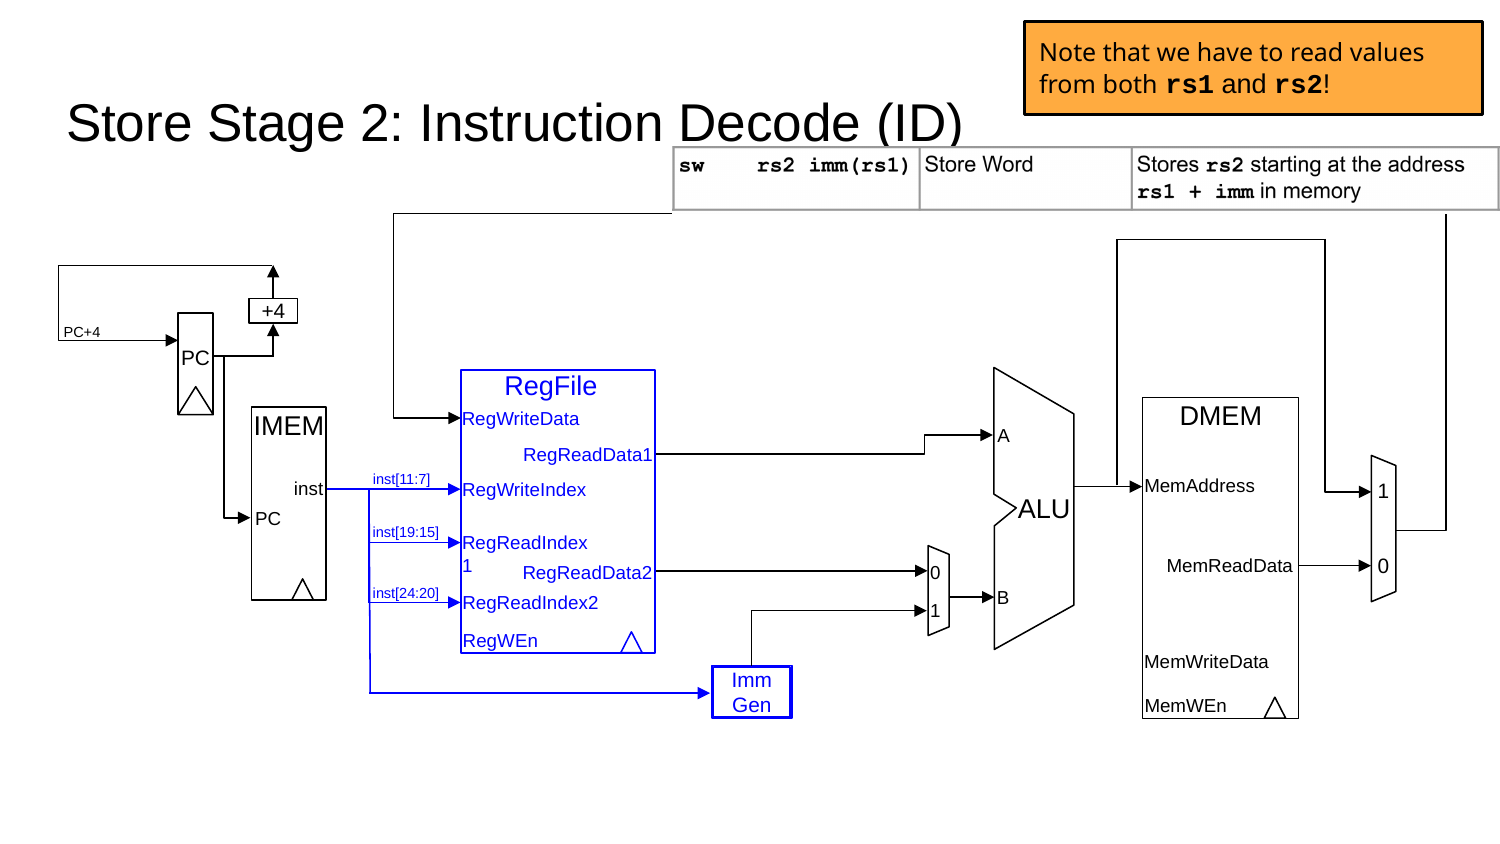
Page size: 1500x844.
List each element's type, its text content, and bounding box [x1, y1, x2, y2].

text_box PC [252, 506, 284, 530]
text_box [393, 213, 1447, 531]
text_box ALU [1016, 491, 1072, 524]
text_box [927, 545, 950, 636]
text_box [655, 450, 760, 455]
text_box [1140, 397, 1300, 719]
text_box RegReadData1 [522, 442, 653, 465]
text_box [993, 483, 1074, 650]
text_box RegWriteData [461, 406, 582, 429]
text_box [291, 578, 314, 600]
text_box [460, 369, 655, 653]
text_box [58, 271, 172, 347]
text_box [751, 604, 922, 664]
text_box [248, 297, 298, 324]
text_box RegReadData2 [521, 561, 653, 584]
text_box inst[24:20] [375, 583, 446, 601]
title Store Stage 2: Instruction Decode (ID) [51, 72, 1449, 167]
text_box RegReadIndex2 [462, 590, 599, 614]
text_box IMEM [251, 407, 326, 447]
text_box [1324, 244, 1366, 499]
text_box RegFile [461, 368, 655, 404]
text_box [620, 631, 643, 653]
text_box RegWriteIndex [462, 477, 591, 501]
text_box B [996, 585, 1013, 609]
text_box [1371, 455, 1396, 602]
text_box [224, 364, 251, 524]
text_box Note that we have to read values from both rs1 and rs2! [1024, 21, 1483, 115]
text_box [177, 312, 214, 415]
text_box [251, 406, 327, 601]
text_box inst[11:7] [372, 469, 436, 488]
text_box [711, 665, 793, 719]
text_box inst[19:15] [375, 523, 445, 541]
text_box RegWEn [462, 629, 539, 652]
picture [672, 146, 1500, 214]
text_box inst [282, 476, 324, 500]
text_box RegReadIndex1 [462, 530, 598, 576]
